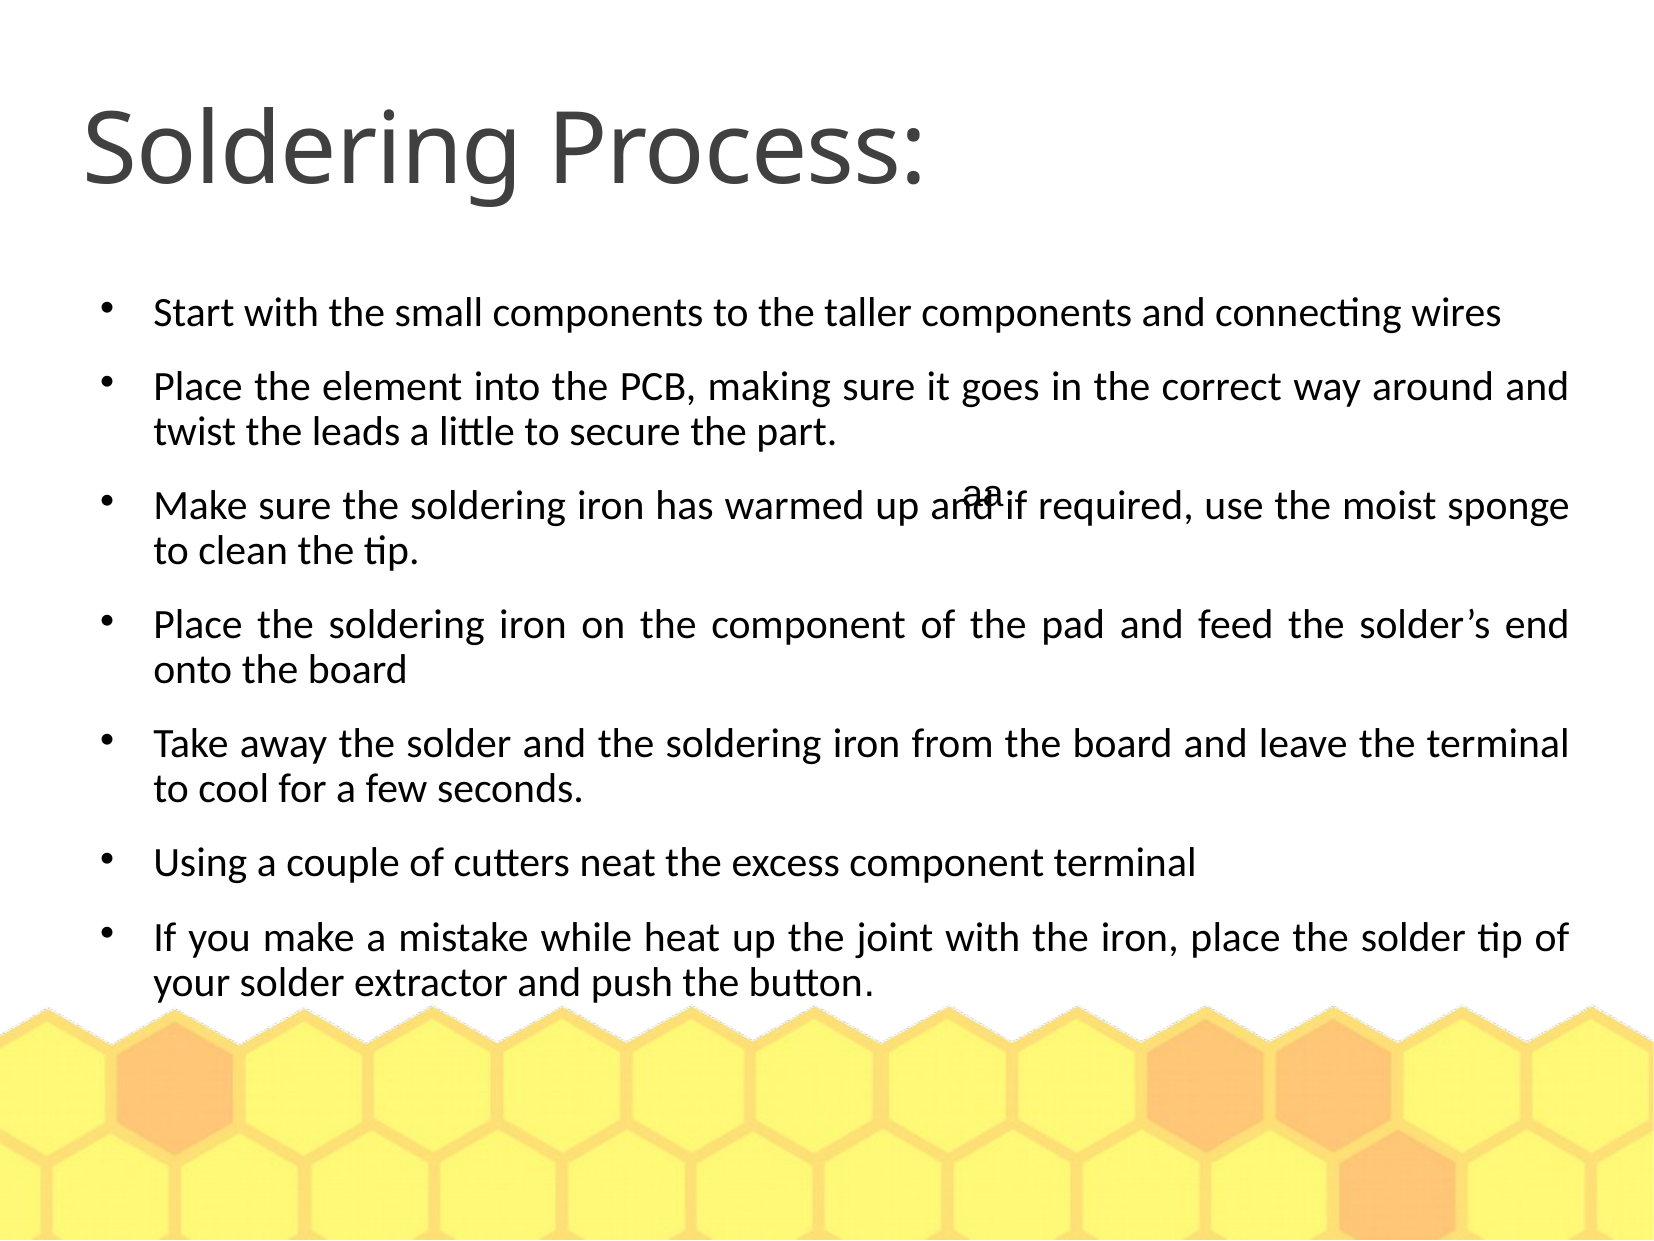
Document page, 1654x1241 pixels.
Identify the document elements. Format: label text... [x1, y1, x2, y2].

text_box aa [947, 461, 1019, 522]
text_box Start with the small components to the taller components and connecting wires Place the element into the PCB, making sure it goes in the correct way around and twist the leads a little to secure the part. Make sure the soldering iron has warmed up and if required, use the moist sponge to clean the tip. Place the soldering iron on the component of the pad and feed the solder’s end onto the board Take away the solder and the soldering iron from the board and leave the terminal to cool for a few seconds. Using a couple of cutters neat the excess component terminal If you make a mistake while heat up the joint with the iron, place the solder tip of your solder extractor and push the button. [82, 290, 1571, 1010]
text_box Soldering Process: [82, 49, 1571, 257]
picture [0, 1002, 1654, 1240]
